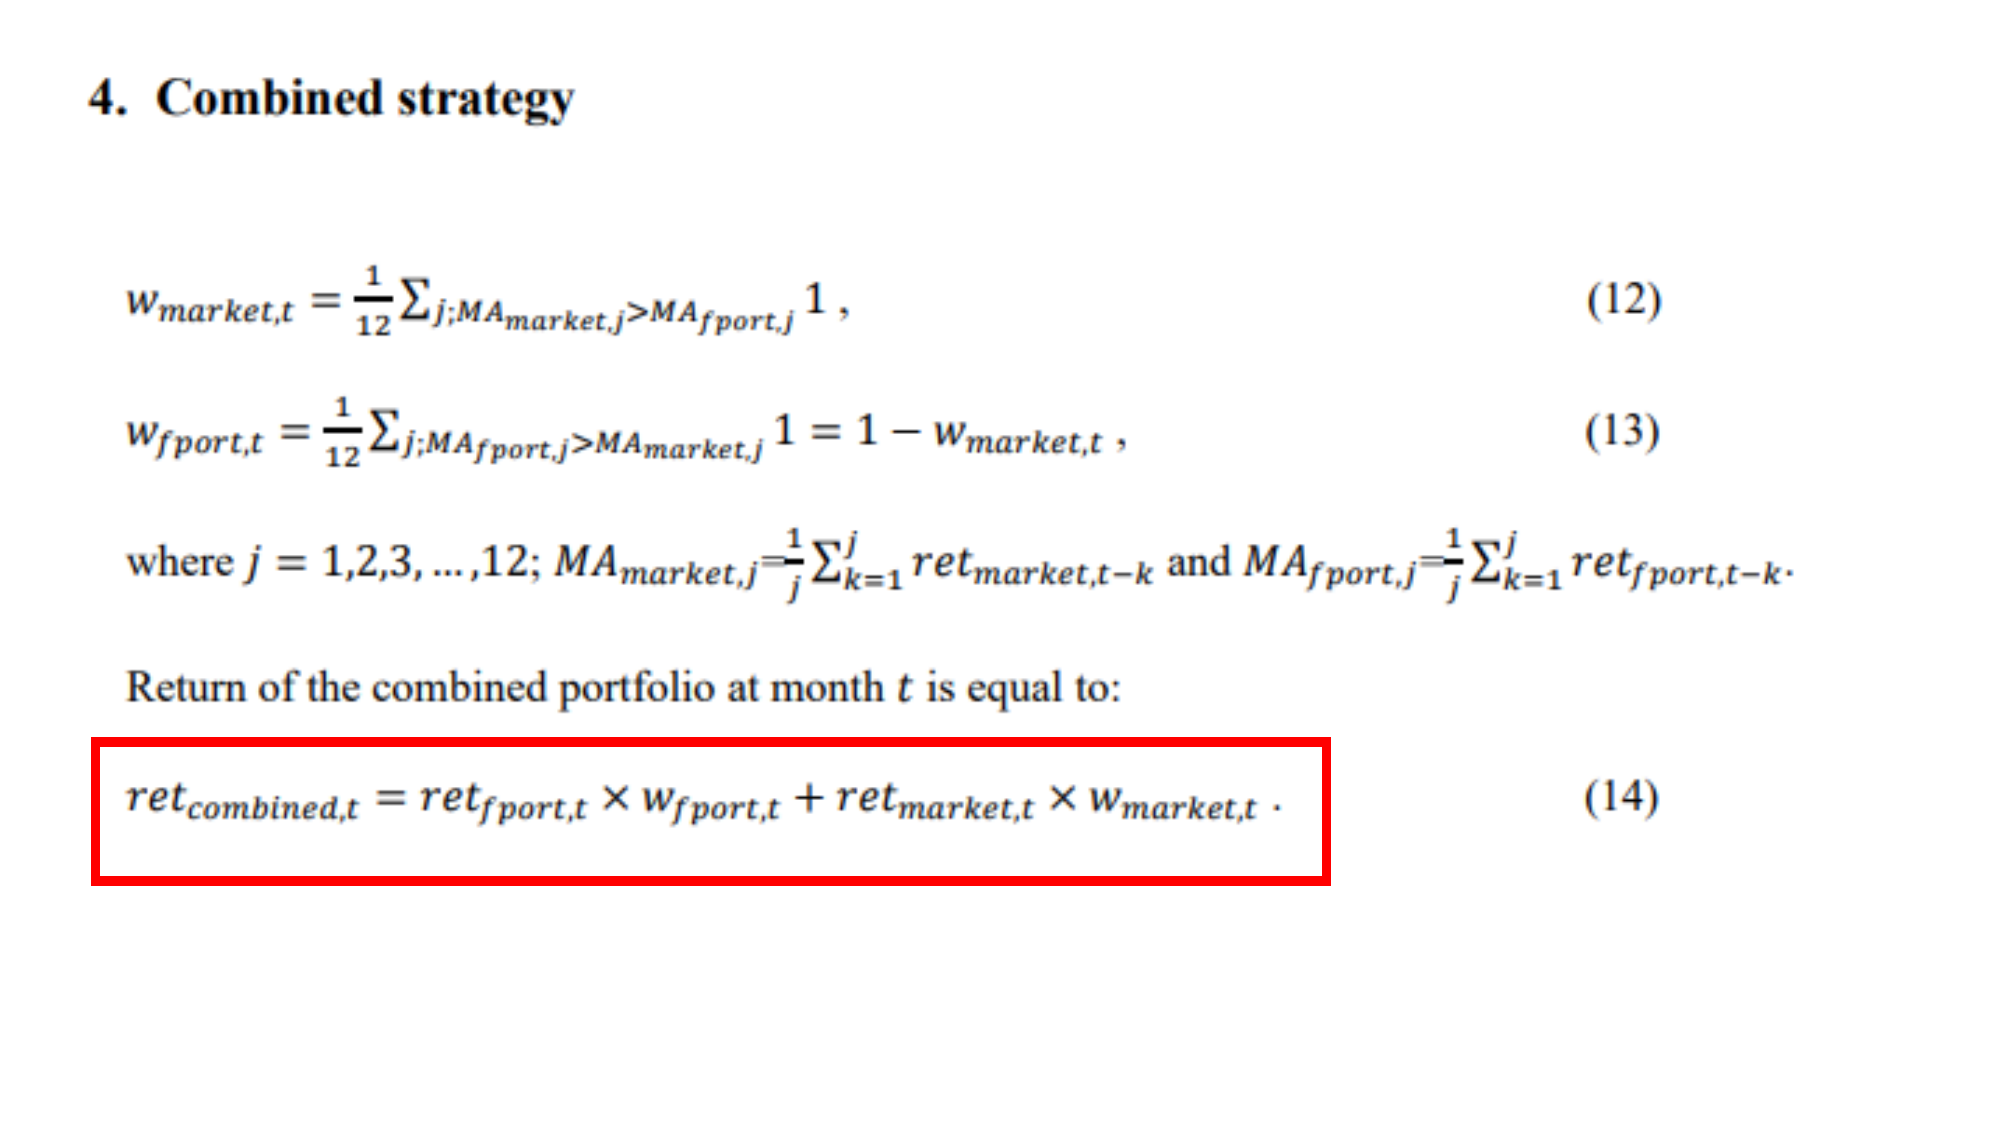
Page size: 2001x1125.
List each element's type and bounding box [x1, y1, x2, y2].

picture [95, 243, 1861, 881]
picture [30, 26, 648, 182]
